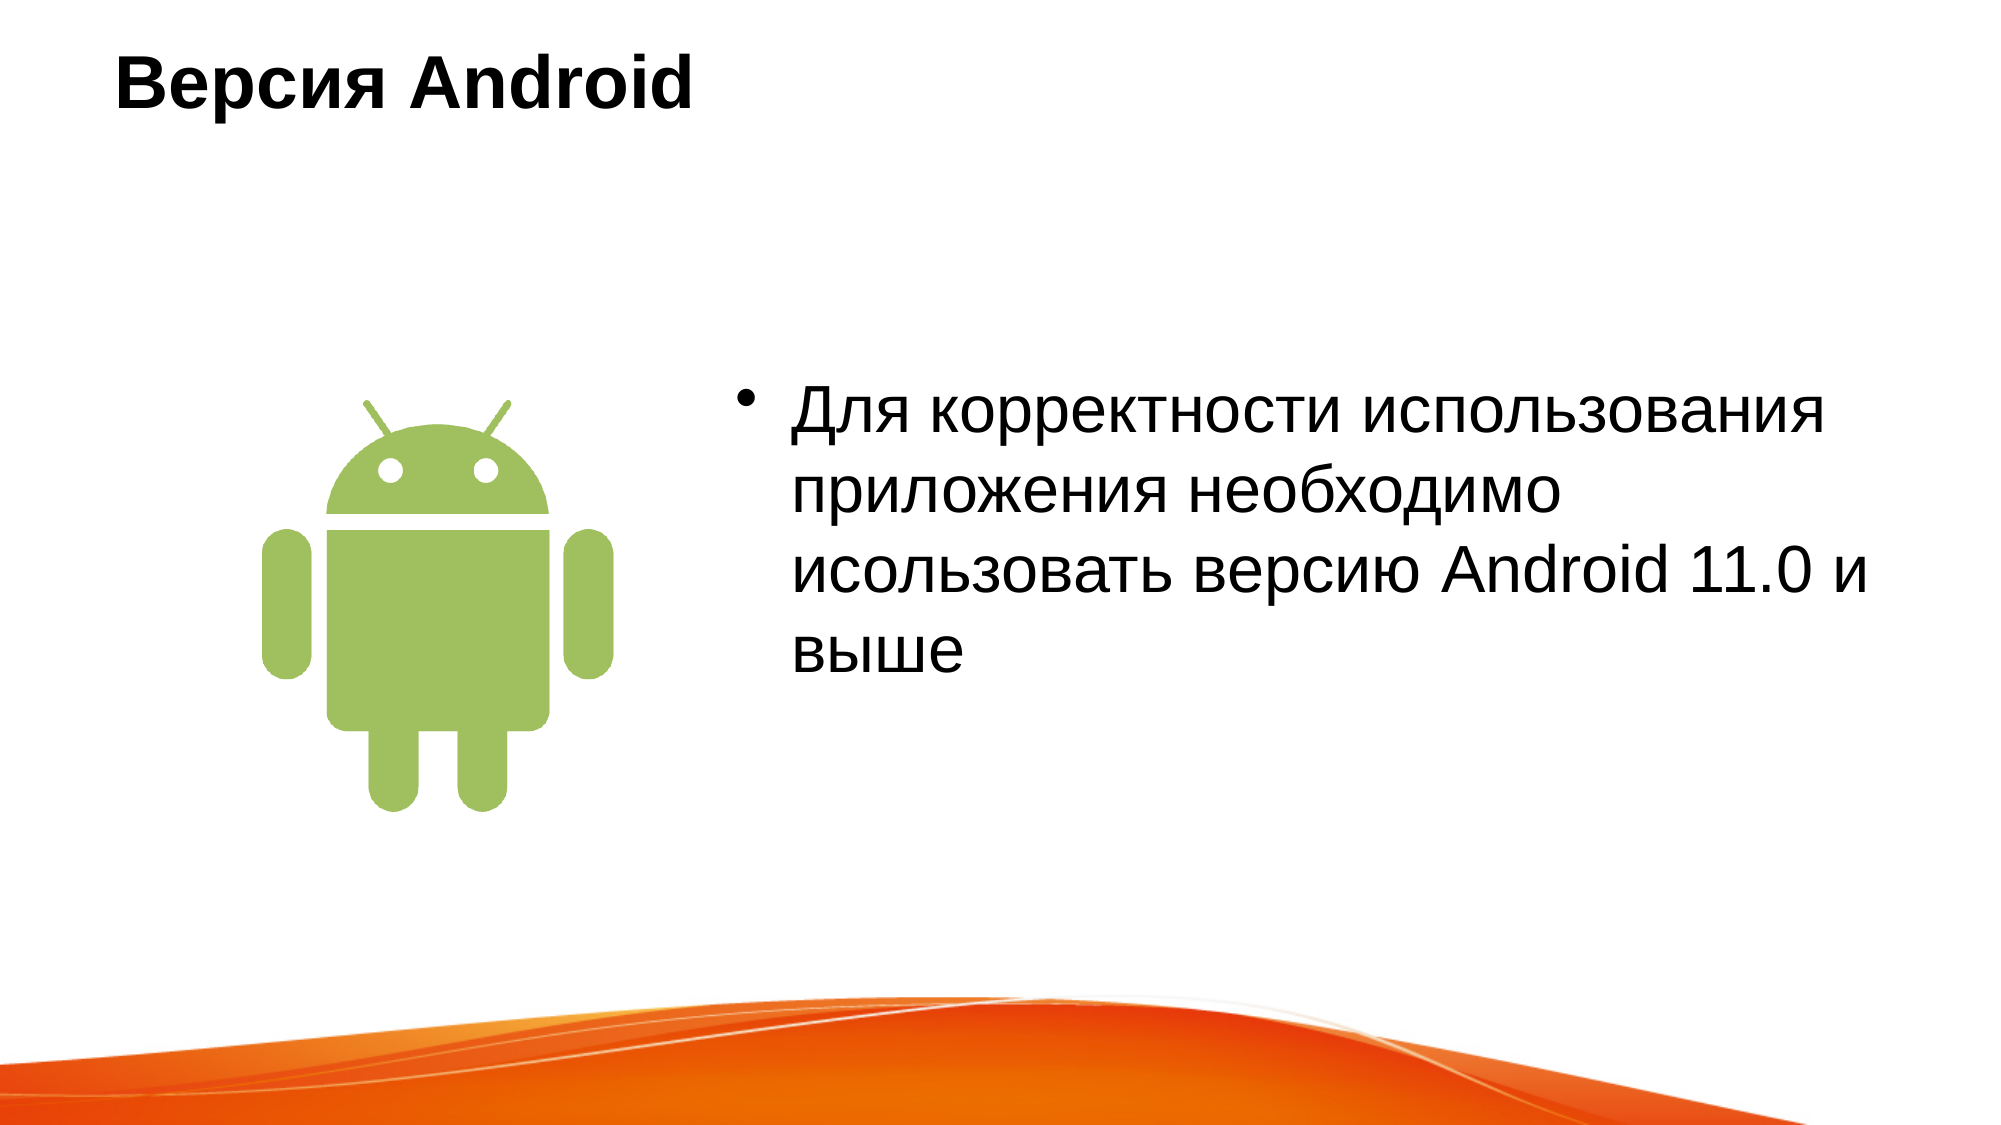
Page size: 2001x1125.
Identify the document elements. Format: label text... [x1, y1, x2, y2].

title Версия Android [99, 30, 1901, 127]
list Для корректности использования приложения необходимо исользовать версию Android 11.0 и выше [719, 171, 1901, 1006]
picture [0, 0, 2000, 1125]
